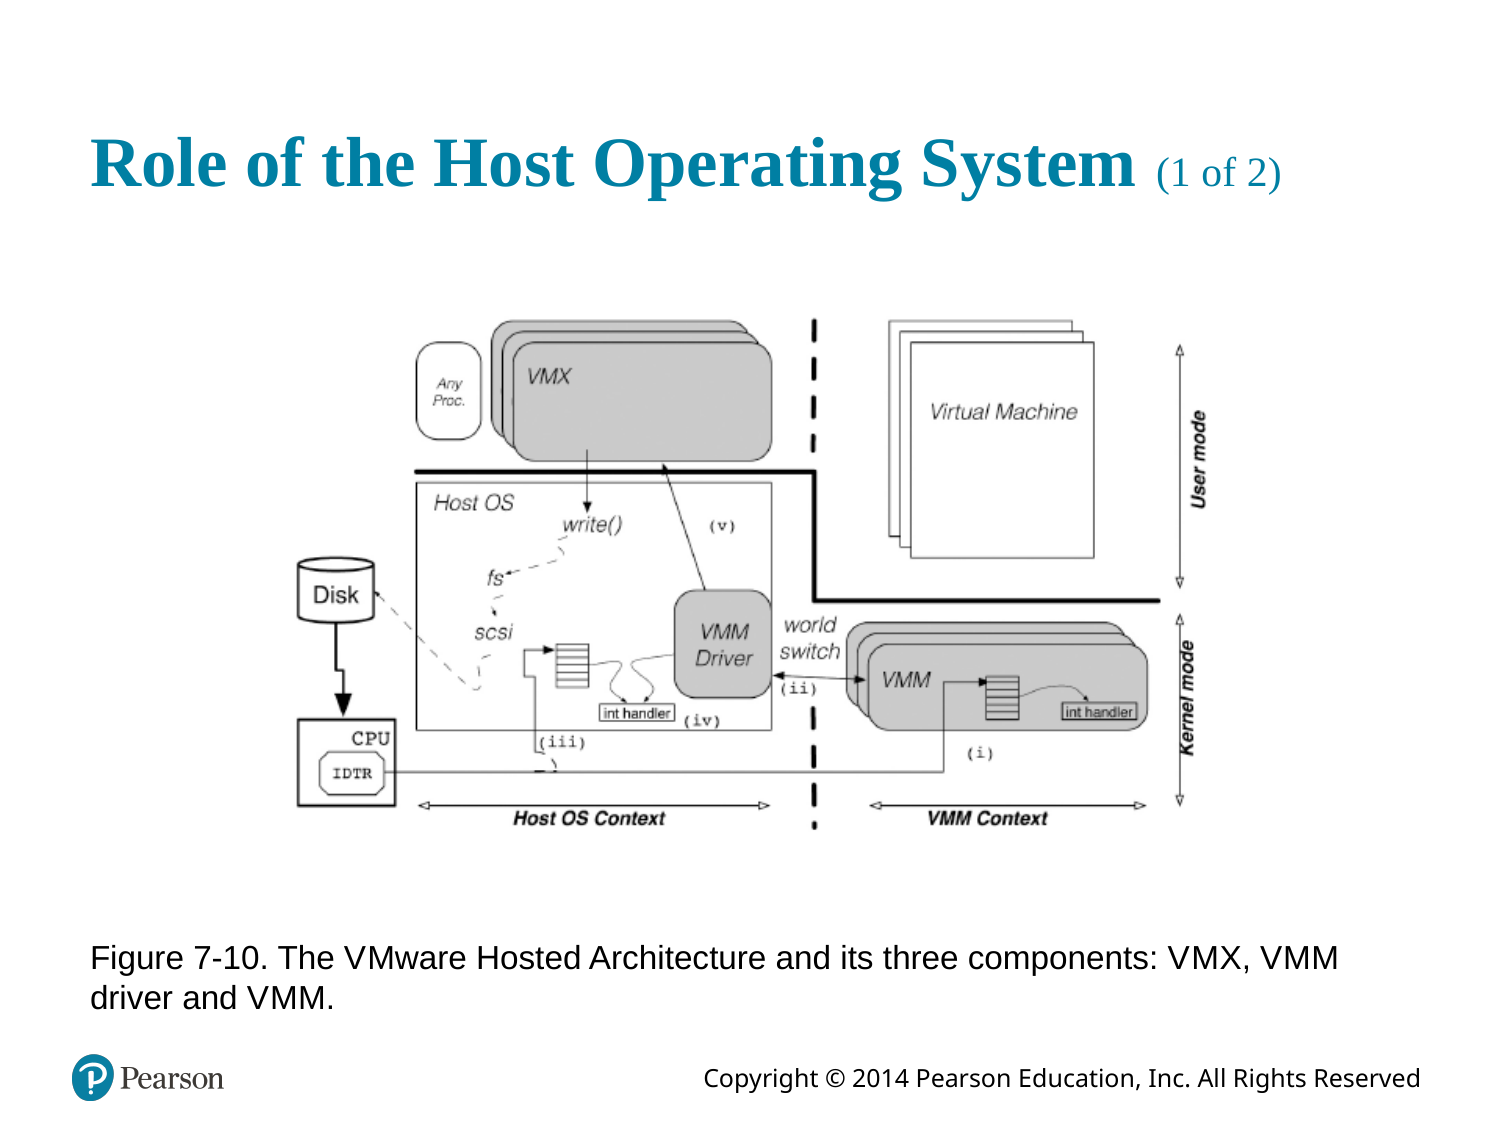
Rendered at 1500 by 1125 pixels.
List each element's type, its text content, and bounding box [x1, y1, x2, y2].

picture [72, 1054, 88, 1070]
picture [80, 1063, 106, 1088]
picture [72, 1087, 83, 1101]
list Figure 7-10. The V Mware Hosted Architecture and its three components: V M X, V M M driver and V M M. [75, 880, 1425, 1031]
title Role of the Host Operating System (1 of 2) [75, 35, 1425, 216]
picture [98, 1054, 224, 1101]
picture [247, 254, 1253, 842]
